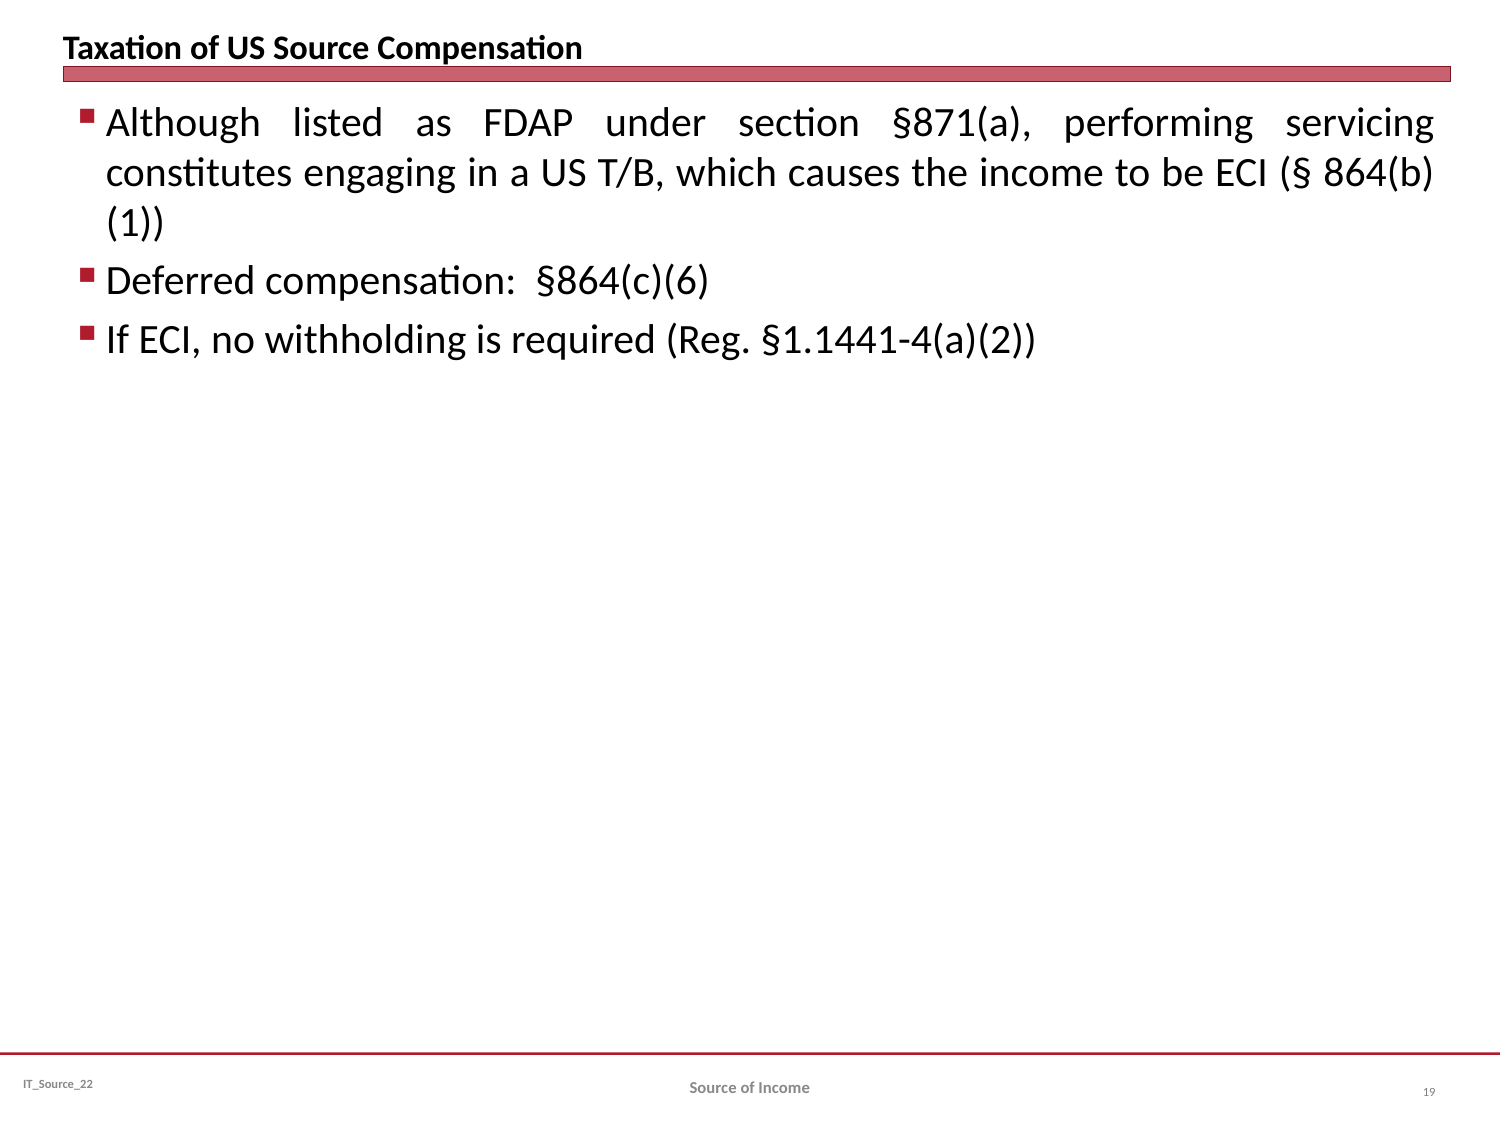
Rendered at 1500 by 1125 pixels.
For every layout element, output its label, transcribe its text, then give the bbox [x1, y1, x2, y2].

title Taxation of US Source Compensation [62, 6, 1451, 67]
list Although listed as FDAP under section §871(a), performing servicing constitutes engaging in a US T/B, which causes the income to be ECI (§ 864(b)(1)) Deferred compensation: §864(c)(6) If ECI, no withholding is required (Reg. §1.1441-4(a)(2)) [63, 87, 1451, 1041]
slide_number 19 [1375, 1061, 1451, 1122]
footer Source of Income [512, 1056, 988, 1117]
